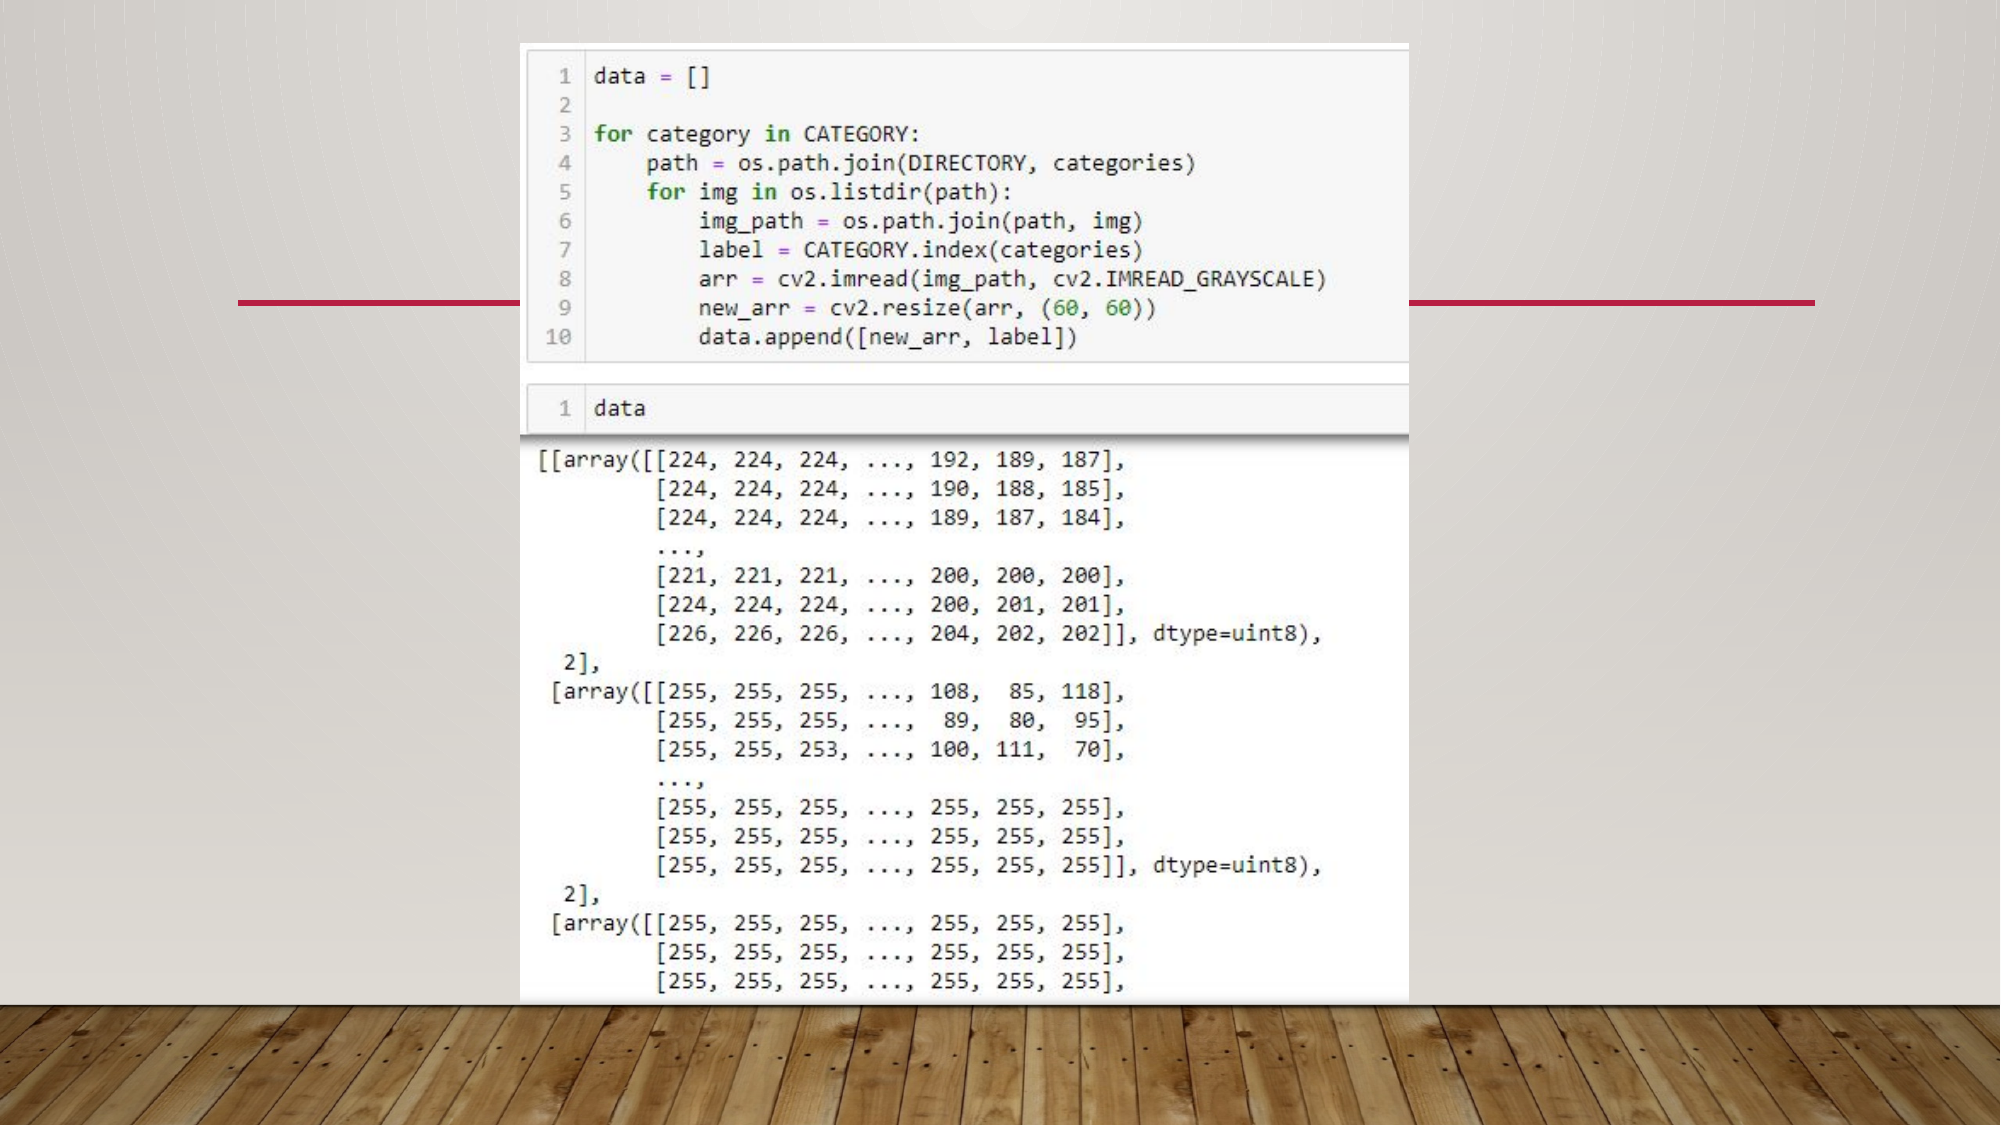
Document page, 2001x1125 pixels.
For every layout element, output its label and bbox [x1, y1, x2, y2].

picture [0, 1005, 2000, 1125]
list [520, 43, 1409, 1004]
